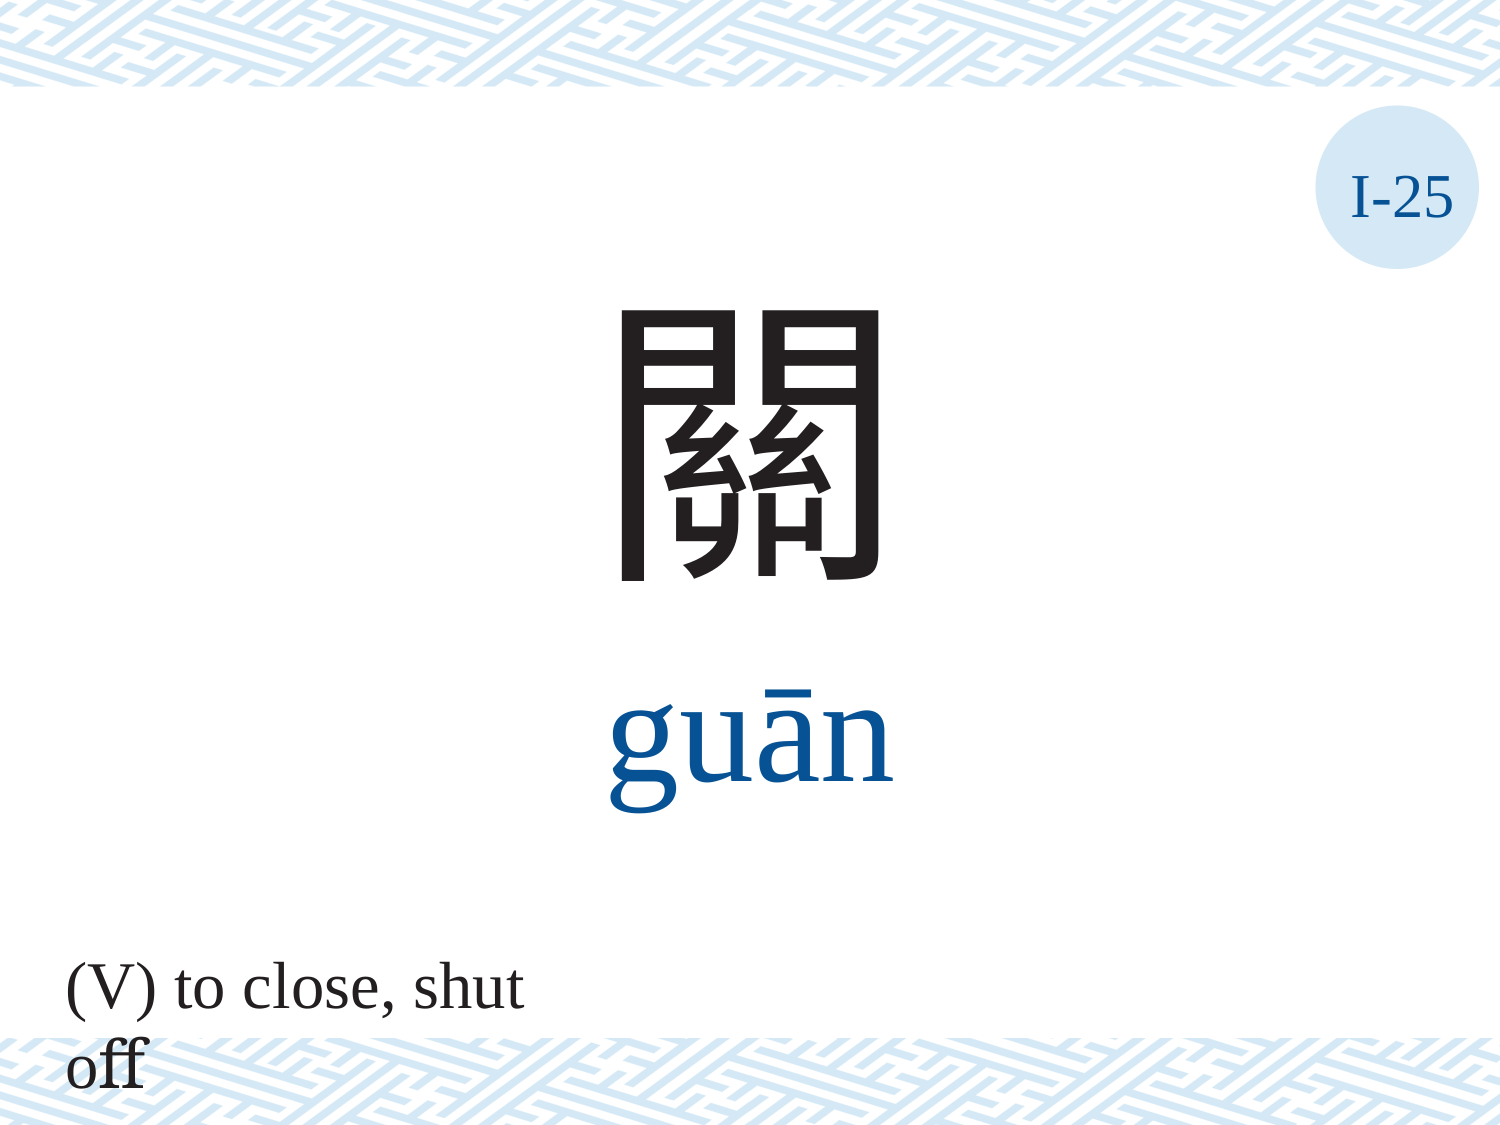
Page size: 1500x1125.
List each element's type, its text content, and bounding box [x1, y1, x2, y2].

picture [0, 0, 1500, 1125]
text_box (V) to close, shut oﬀ [62, 942, 617, 1103]
text_box I-25 關 guān [593, 154, 1456, 812]
